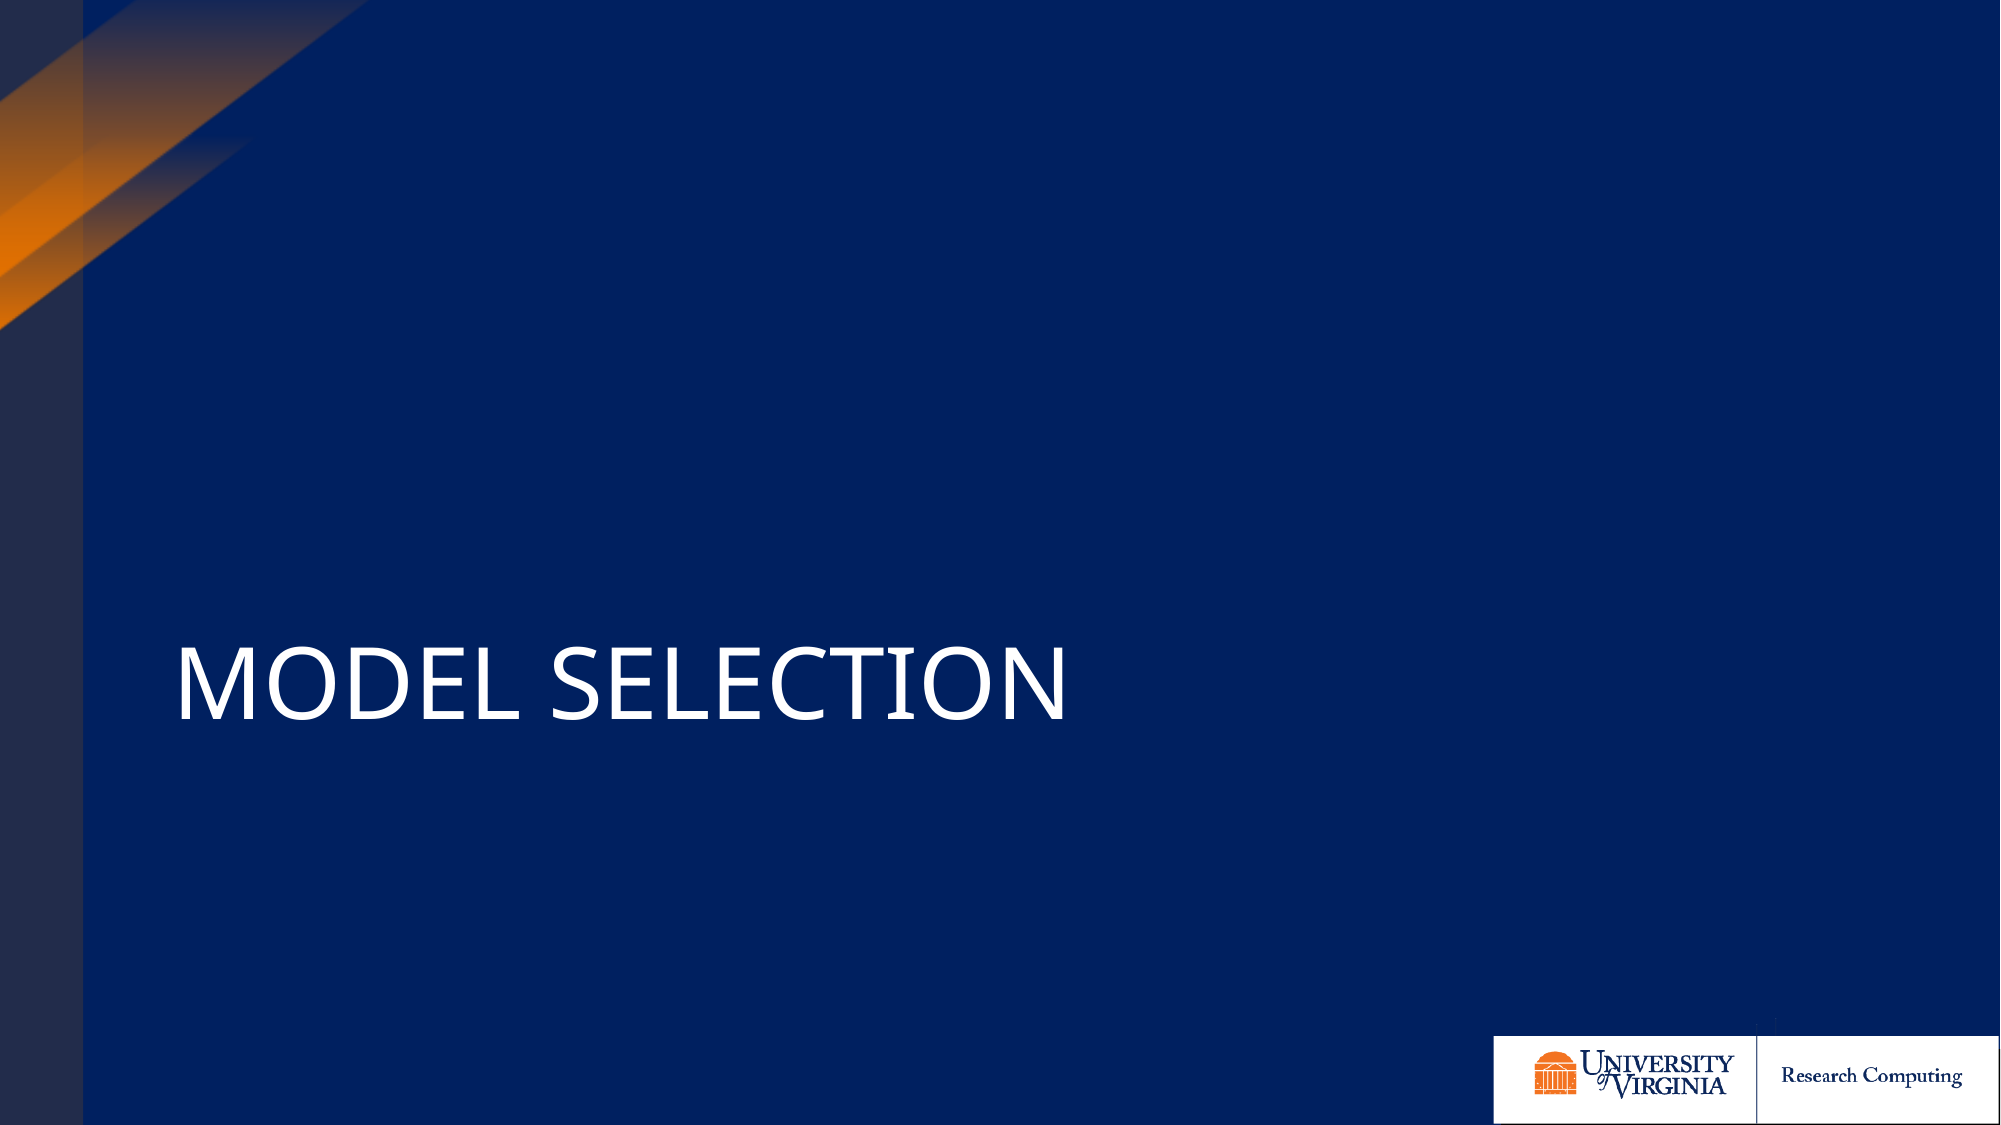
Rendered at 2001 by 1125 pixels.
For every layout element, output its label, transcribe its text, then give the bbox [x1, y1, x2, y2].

picture [1524, 1010, 1995, 1125]
title MODEL SELECTION [157, 387, 1858, 749]
picture [0, 0, 378, 338]
